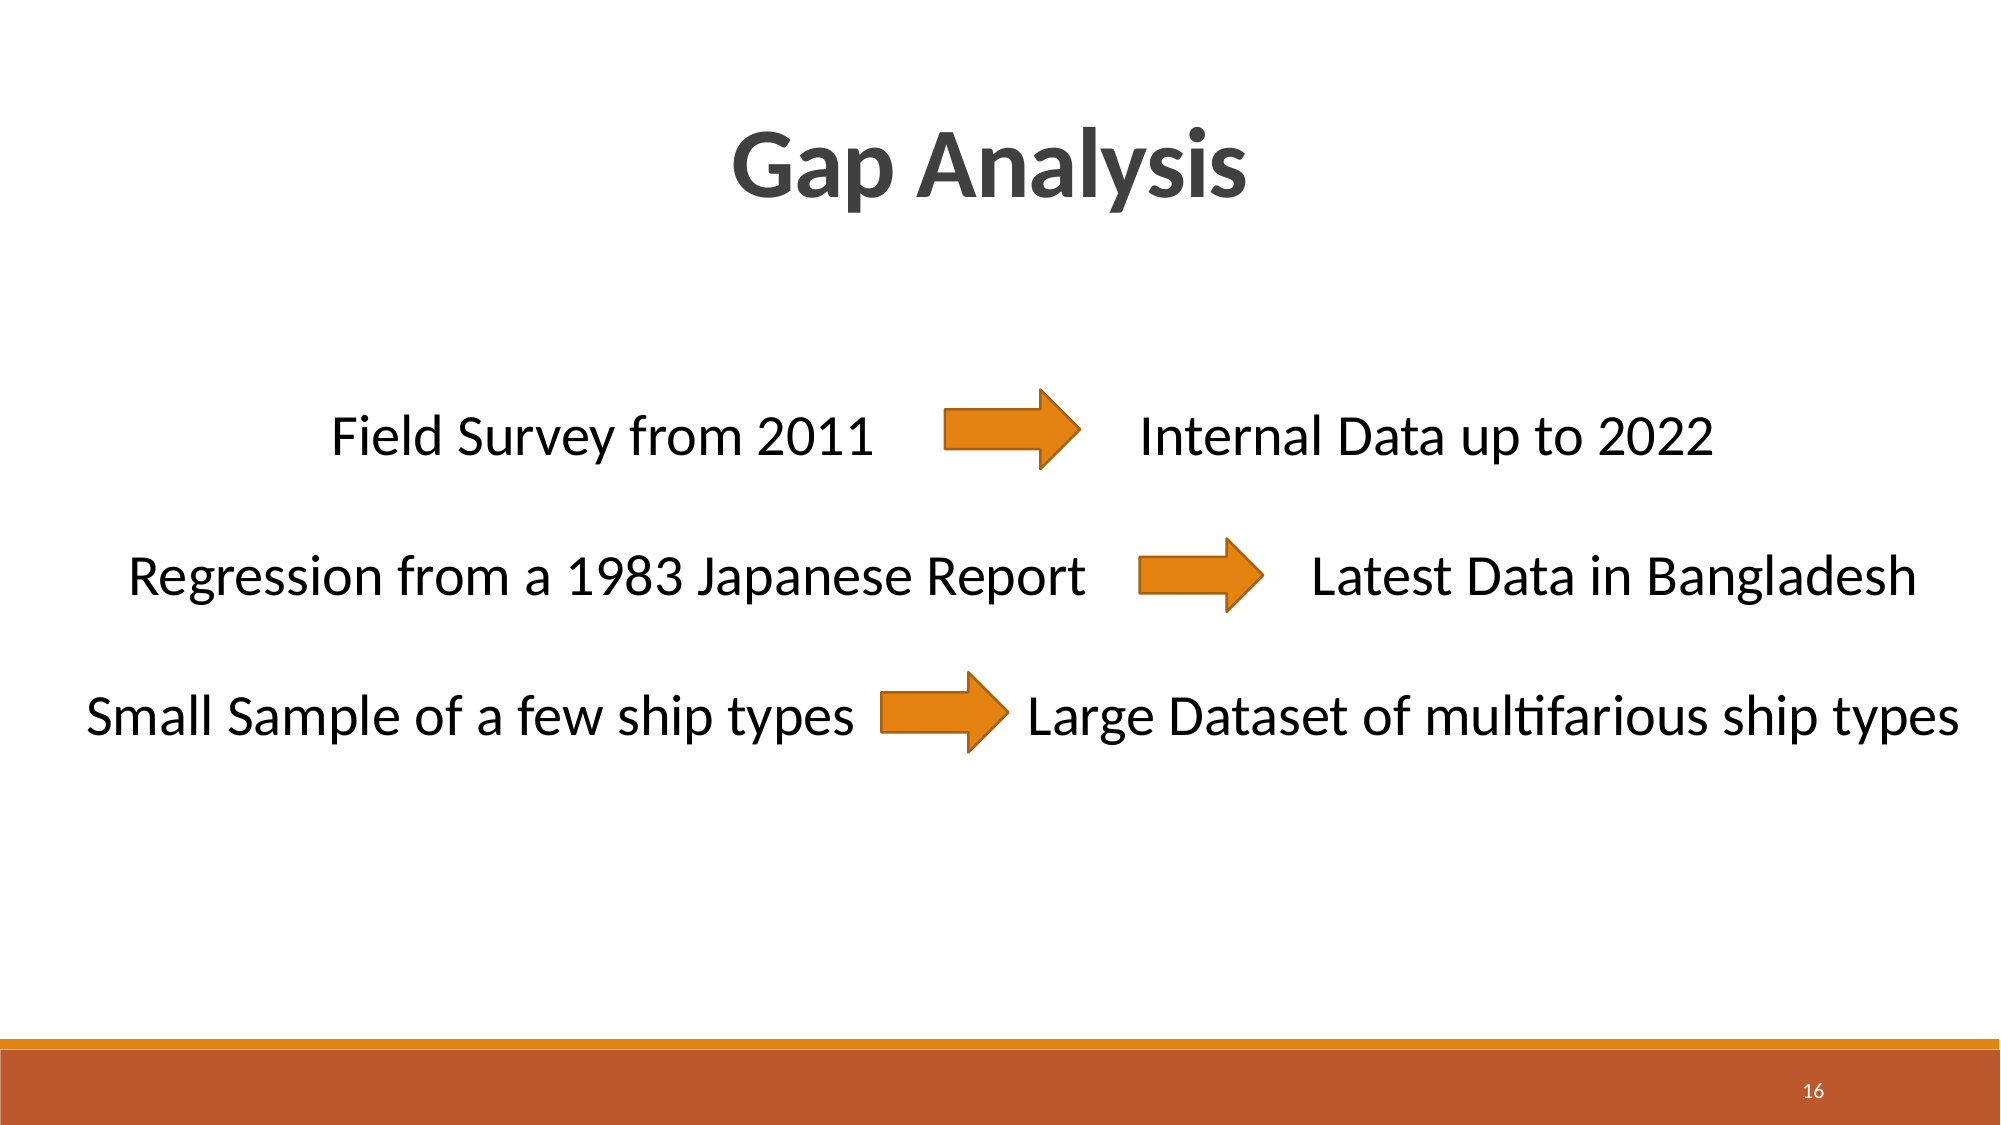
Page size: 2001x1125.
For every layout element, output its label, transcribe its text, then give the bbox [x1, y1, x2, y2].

text_box [880, 671, 1010, 754]
text_box [1138, 537, 1265, 613]
text_box Field Survey from 2011 Internal Data up to 2022 Regression from a 1983 Japanese Report Latest Data in Bangladesh Small Sample of a few ship types Large Dataset of multifarious ship types [67, 389, 1981, 830]
text_box Gap Analysis [165, 108, 1816, 347]
text_box [943, 388, 1081, 471]
slide_number 16 [1624, 1059, 1840, 1120]
